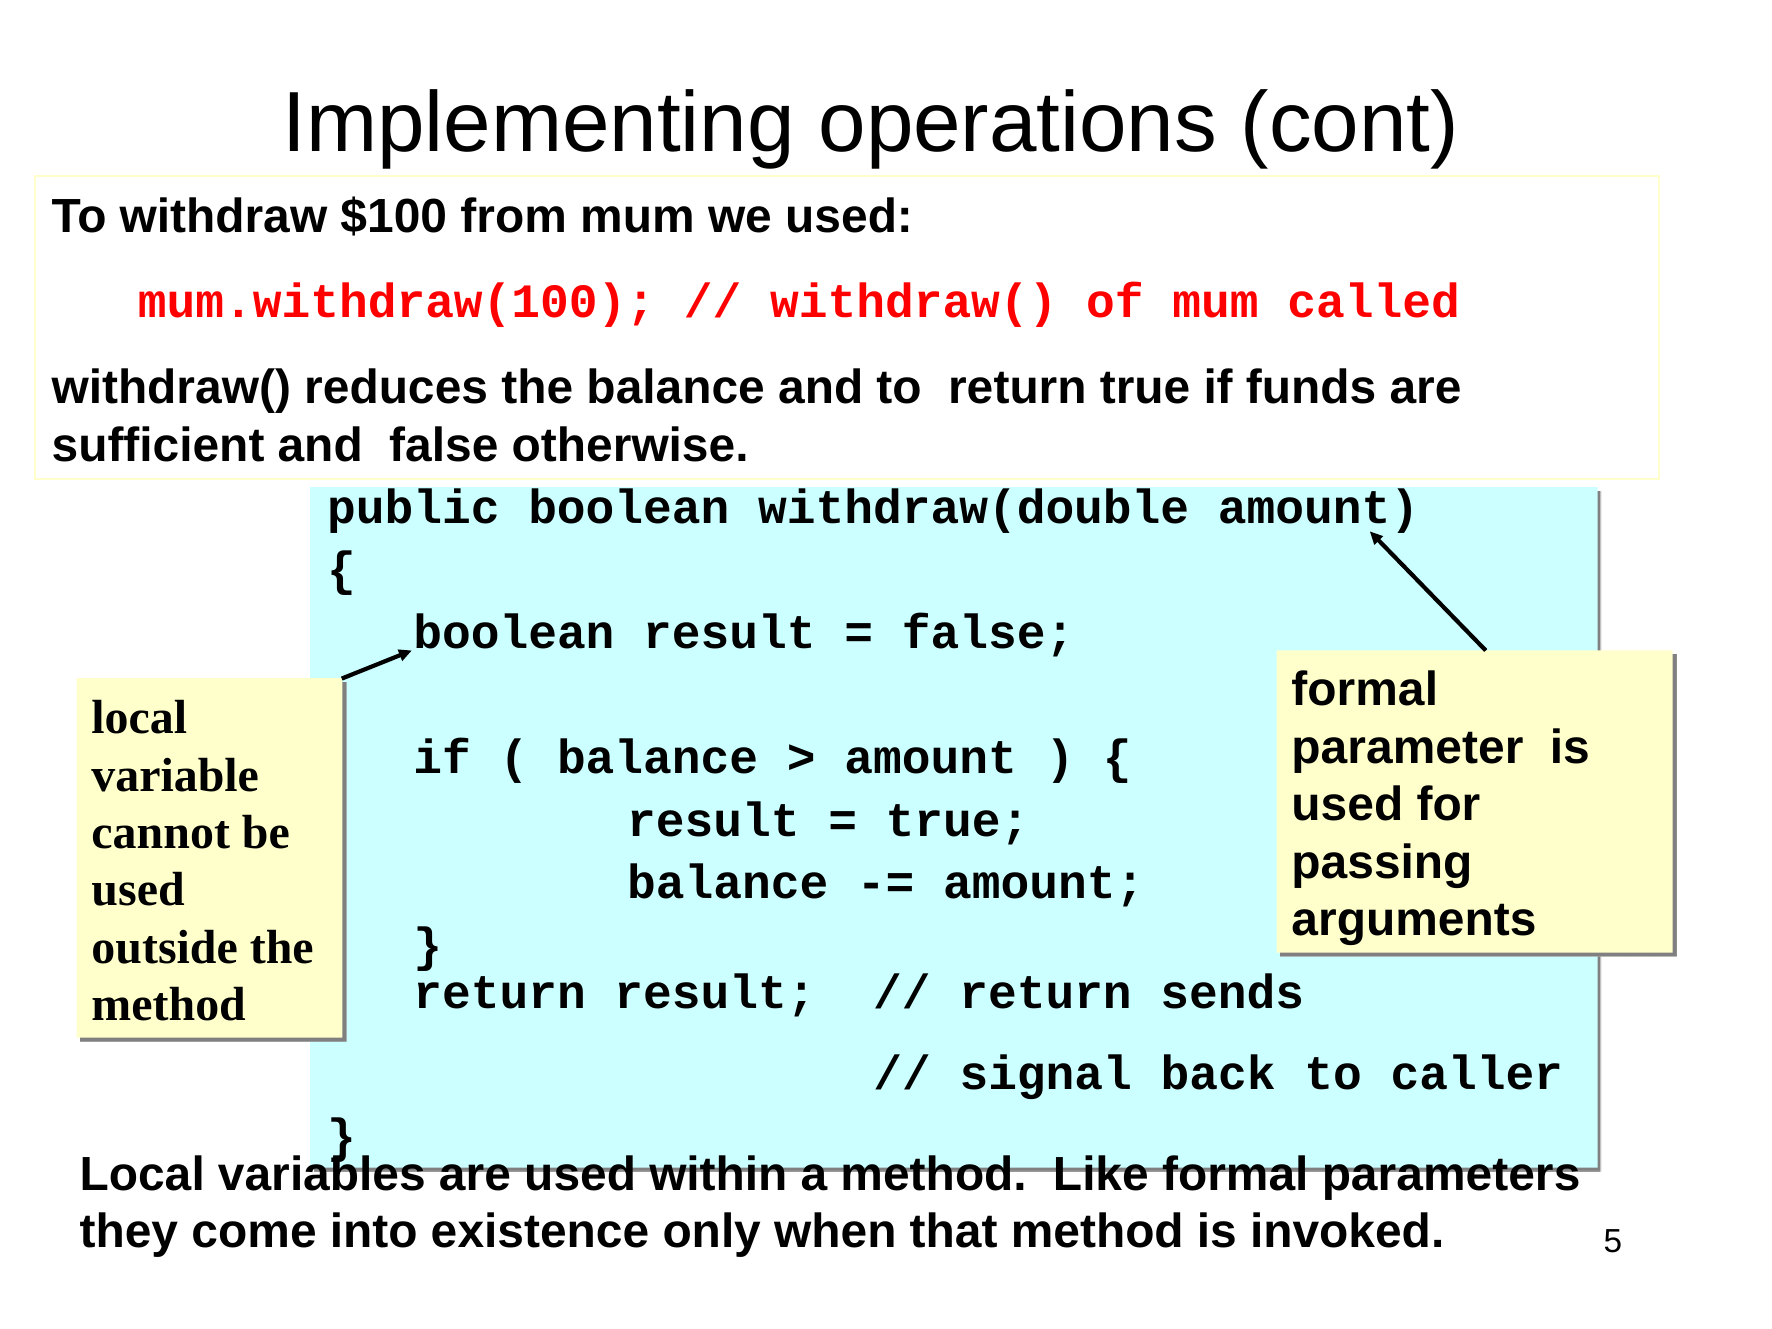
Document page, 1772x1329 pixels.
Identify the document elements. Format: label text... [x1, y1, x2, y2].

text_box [76, 650, 412, 1051]
title Implementing operations (cont) [118, 50, 1625, 176]
text_box To withdraw $100 from mum we used: mum.withdraw(100); // withdraw() of mum called withdraw() reduces the balance and to return true if funds are sufficient and false otherwise. [34, 176, 1659, 480]
slide_number 5 [1269, 1210, 1640, 1300]
text_box Local variables are used within a method. Like formal parameters they come into existence only when that method is invoked. [62, 1110, 1702, 1288]
text_box public boolean withdraw(double amount) { boolean result = false; if ( balance > amount ) { result = true; balance -= amount; } return result; // return sends // signal back to caller } [310, 487, 1598, 1110]
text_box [1276, 531, 1673, 967]
